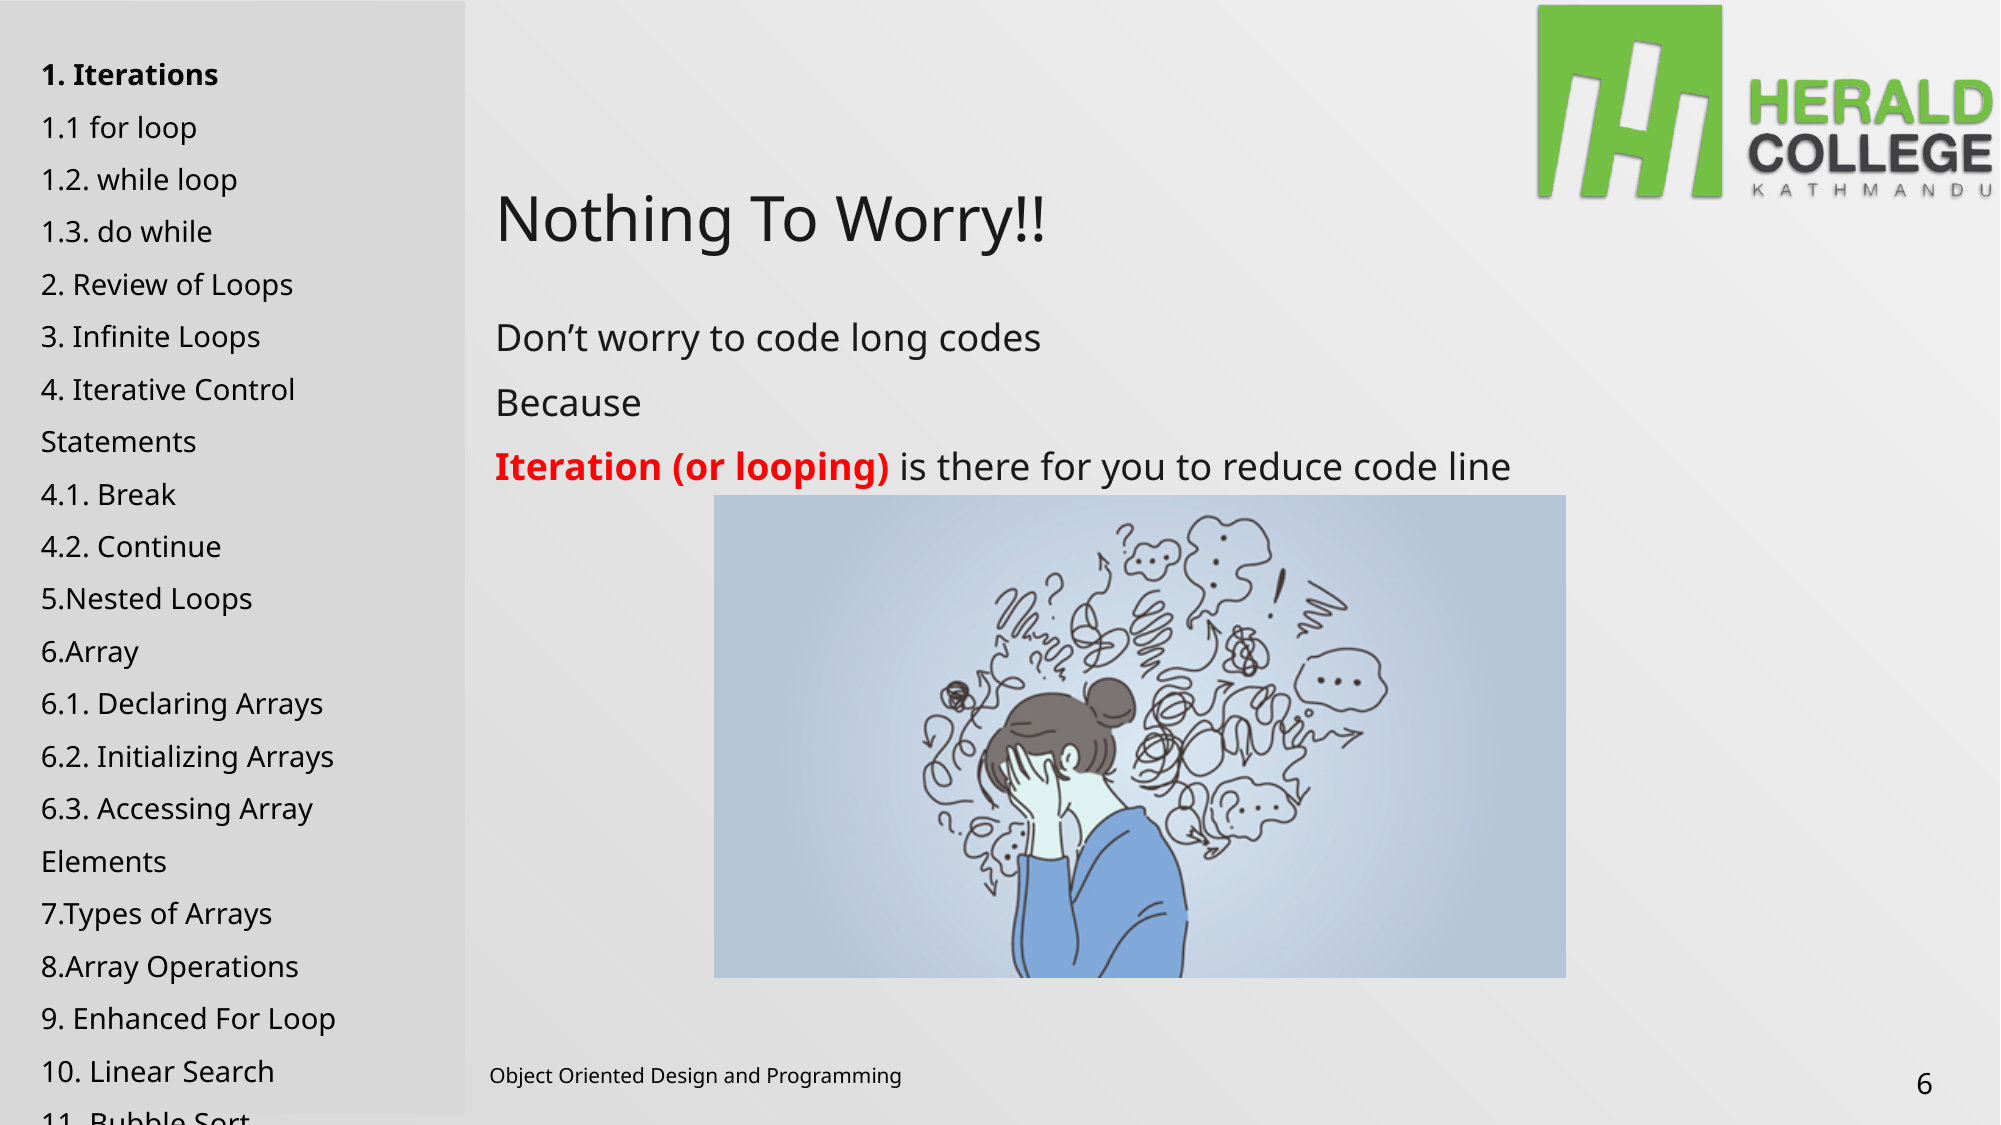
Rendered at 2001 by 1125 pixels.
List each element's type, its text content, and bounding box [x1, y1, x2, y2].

text_box 1. Iterations 1.1 for loop 1.2. while loop 1.3. do while 2. Review of Loops 3. Infinite Loops 4. Iterative Control Statements 4.1. Break 4.2. Continue 5.Nested Loops 6.Array 6.1. Declaring Arrays 6.2. Initializing Arrays 6.3. Accessing Array Elements 7.Types of Arrays 8.Array Operations 9. Enhanced For Loop 10. Linear Search 11. Bubble Sort [25, 24, 432, 1086]
picture [1462, 0, 2001, 292]
text_box 6 [1901, 1049, 1957, 1098]
text_box [0, 1, 465, 1114]
title Nothing To Worry!! [479, 45, 1801, 263]
picture [713, 494, 1566, 979]
text_box Object Oriented Design and Programming [474, 1050, 1037, 1101]
list Don’t worry to code long codes Because Iteration (or looping) is there for you to reduce code line [479, 299, 1801, 1013]
